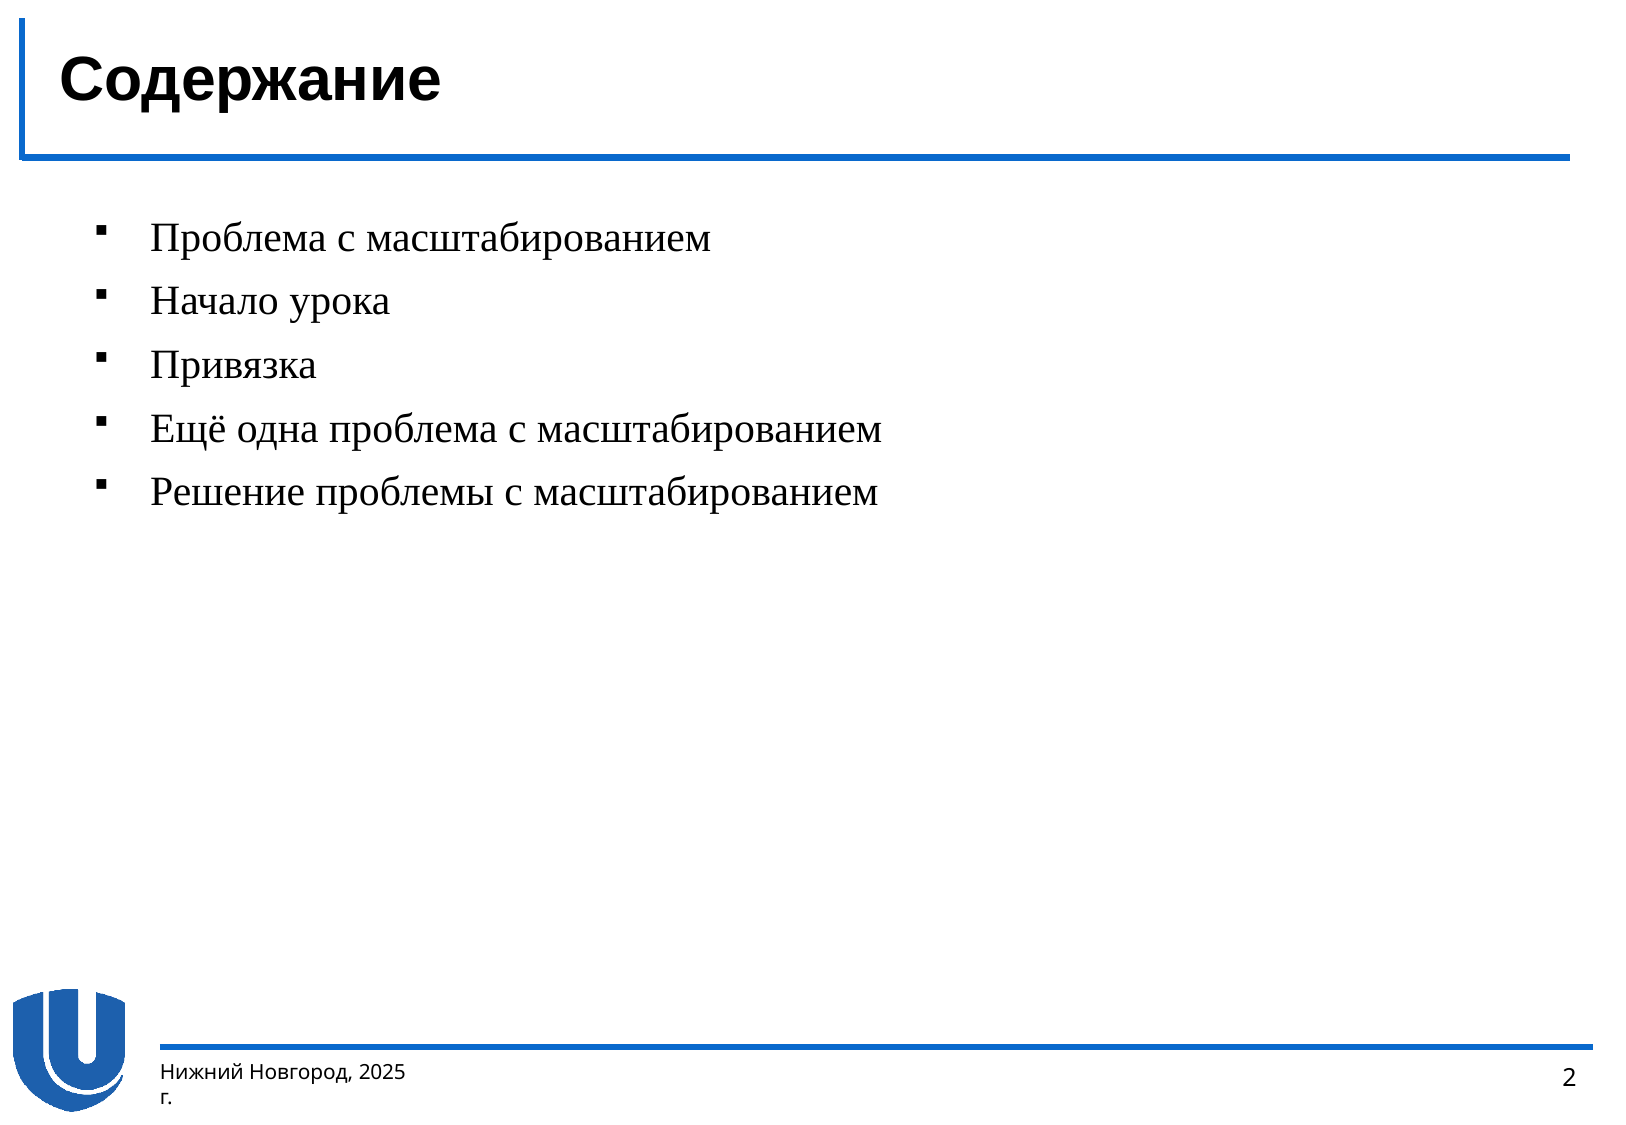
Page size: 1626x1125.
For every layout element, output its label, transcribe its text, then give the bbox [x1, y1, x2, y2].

picture [13, 988, 125, 1112]
text_box Проблема с масштабированием Начало урока Привязка Ещё одна проблема с масштабированием Решение проблемы с масштабированием [91, 196, 1447, 514]
slide_number Нижний Новгород, 2025 г. [157, 1058, 412, 1125]
slide_number 2 [1556, 1066, 1599, 1125]
title Содержание [57, 36, 1231, 227]
